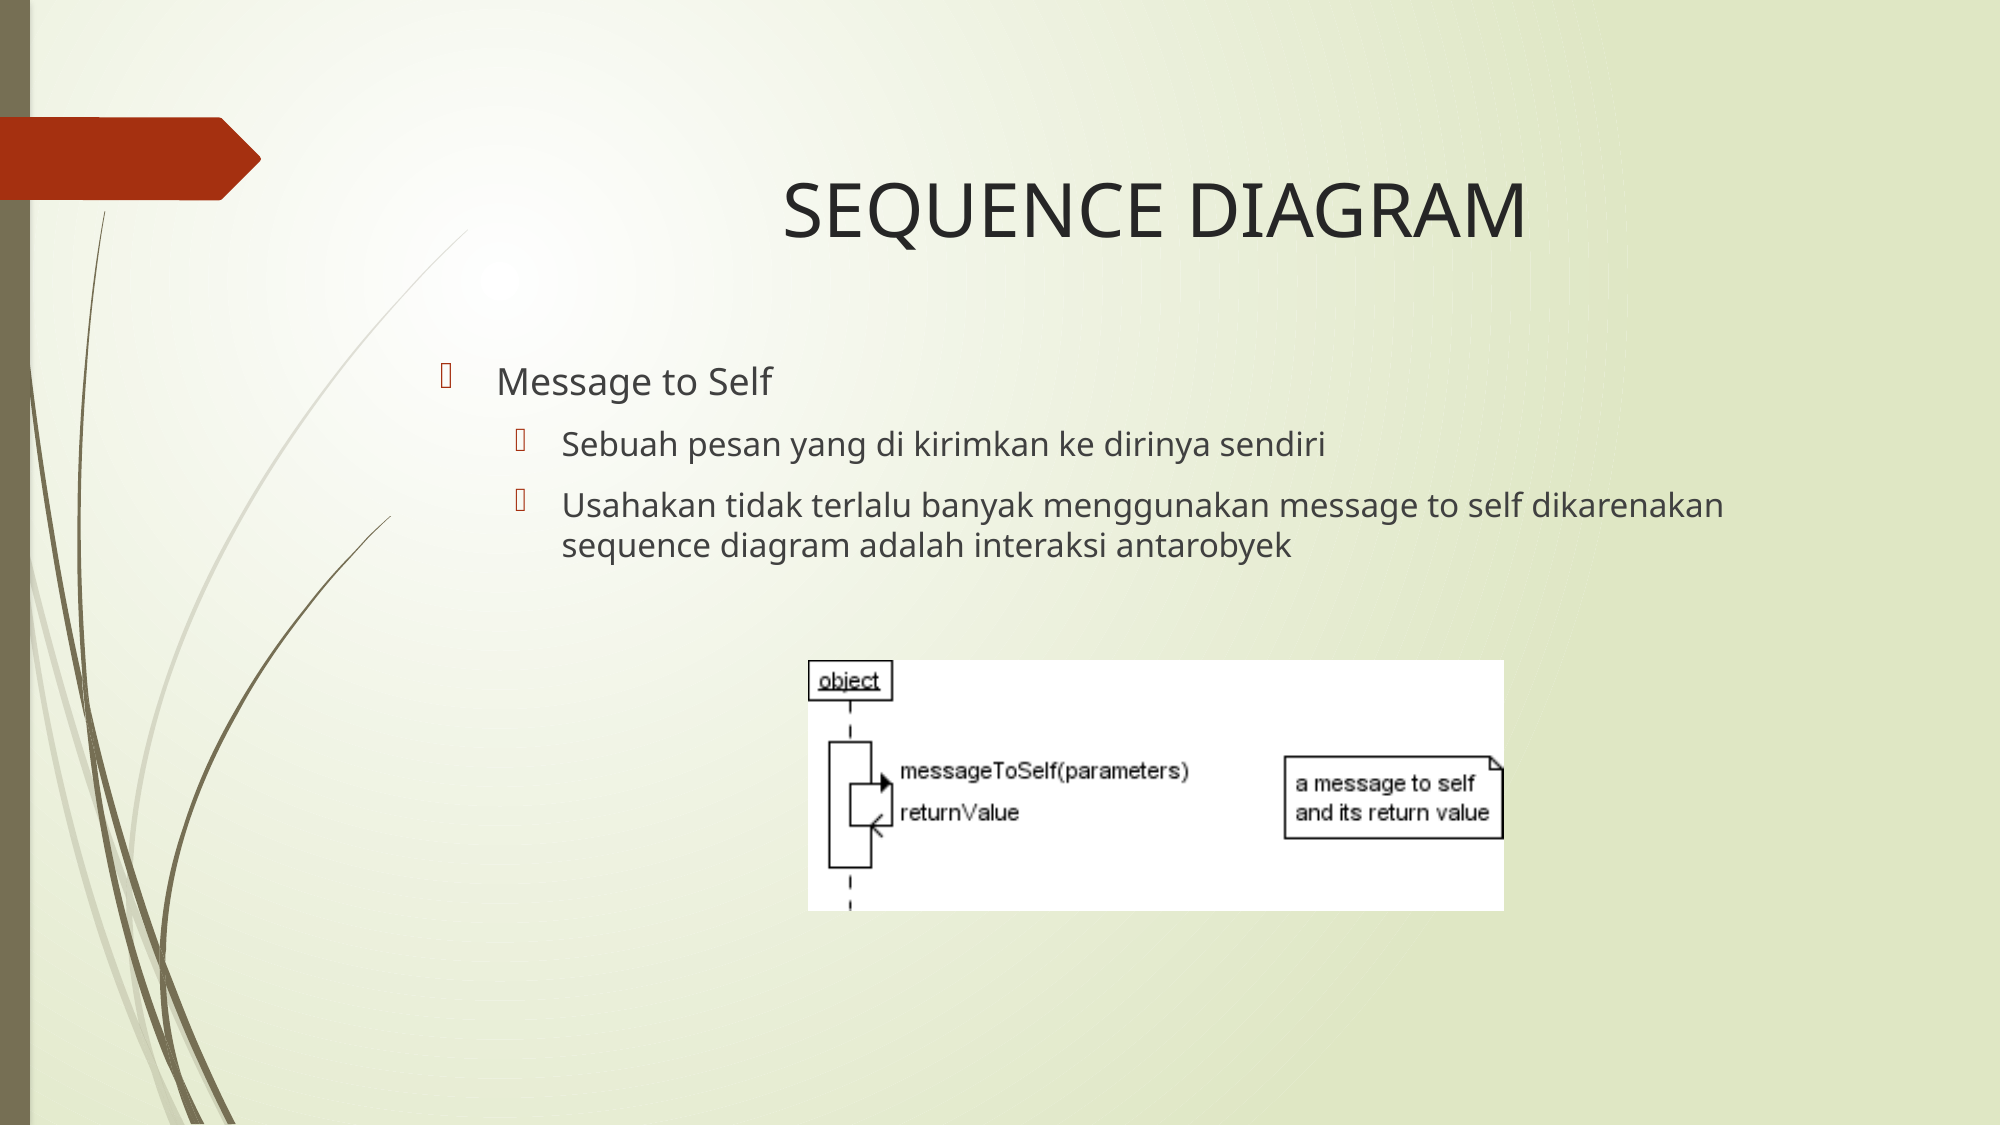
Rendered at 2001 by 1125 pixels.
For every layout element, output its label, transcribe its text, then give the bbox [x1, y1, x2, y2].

title SEQUENCE DIAGRAM [425, 102, 1888, 313]
list Message to Self Sebuah pesan yang di kirimkan ke dirinya sendiri Usahakan tidak terlalu banyak menggunakan message to self dikarenakan sequence diagram adalah interaksi antarobyek [424, 350, 1888, 624]
picture [808, 660, 1504, 912]
